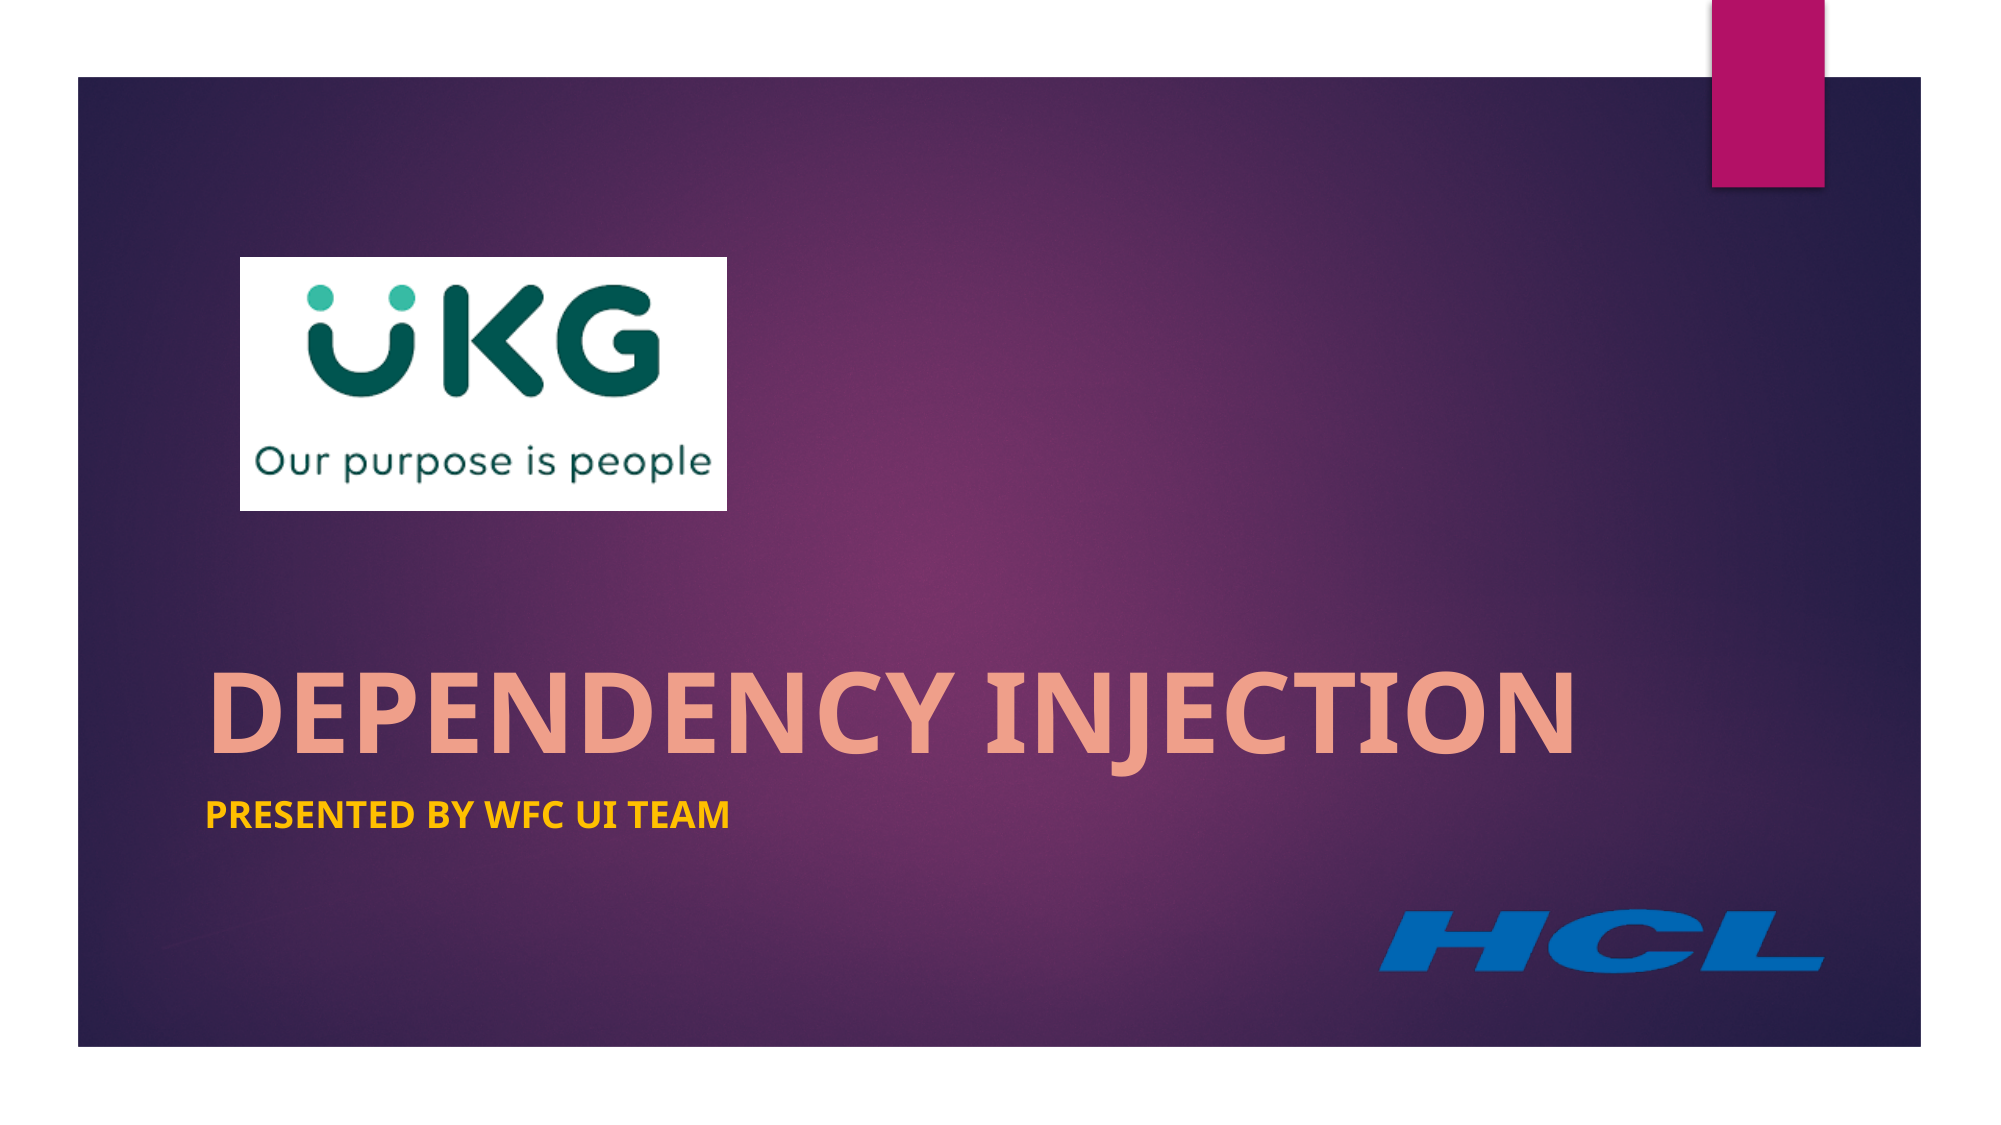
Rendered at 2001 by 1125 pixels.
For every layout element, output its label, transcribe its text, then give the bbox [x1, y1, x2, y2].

picture [240, 256, 727, 511]
subtitle Presented by WFC UI Team [189, 783, 1638, 925]
picture [1251, 845, 1952, 1037]
title DEPENDENCY INJECTION [189, 344, 1638, 783]
